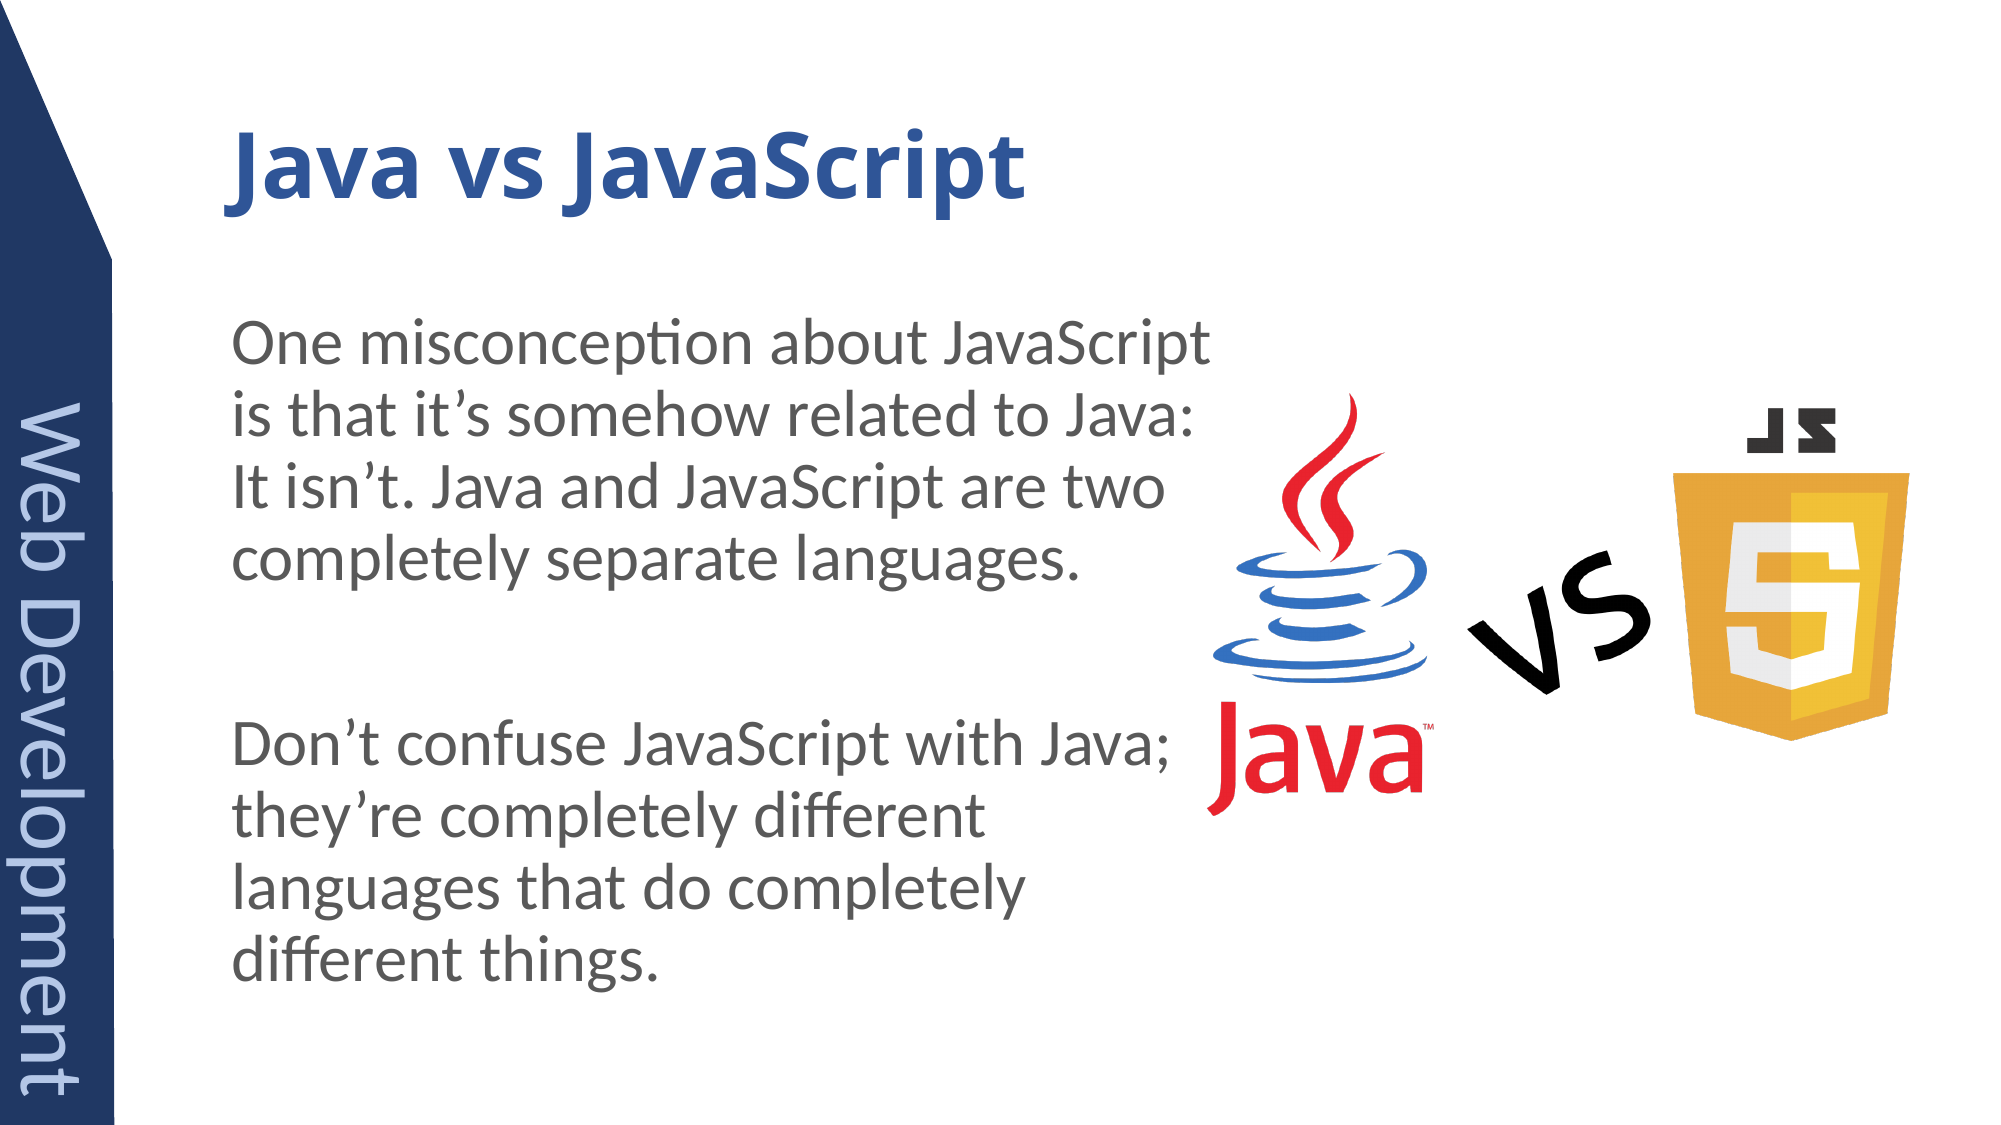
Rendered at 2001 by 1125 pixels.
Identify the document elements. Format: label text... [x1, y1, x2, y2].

list One misconception about JavaScript is that it’s somehow related to Java: It isn’t. Java and JavaScript are two completely separate languages. Don’t confuse JavaScript with Java; they’re completely different languages that do completely different things. [215, 299, 1255, 1014]
picture [1178, 355, 1952, 903]
title Java vs JavaScript [215, 59, 1902, 278]
